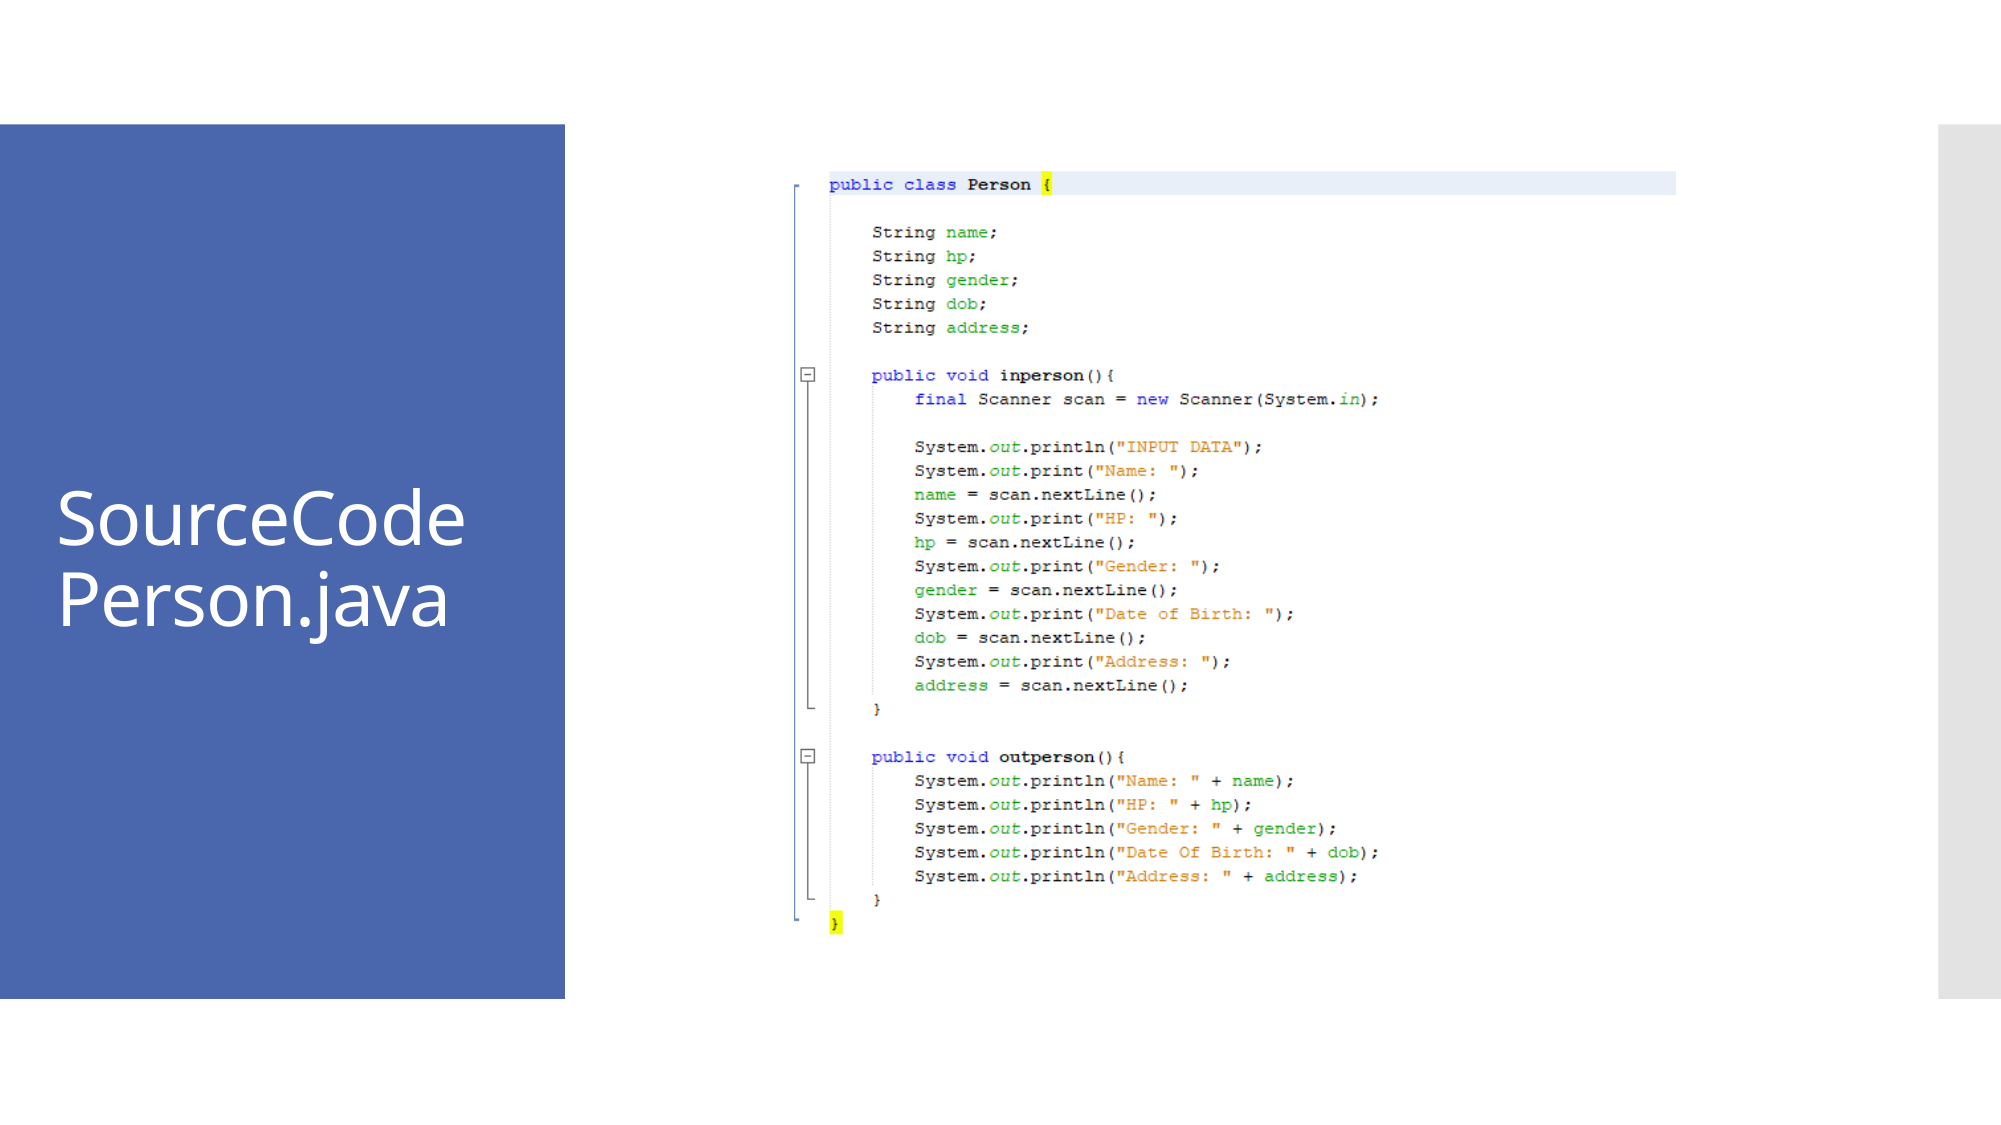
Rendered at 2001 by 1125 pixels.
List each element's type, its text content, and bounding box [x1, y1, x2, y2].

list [793, 170, 1676, 953]
title SourceCode Person.java [41, 184, 525, 940]
